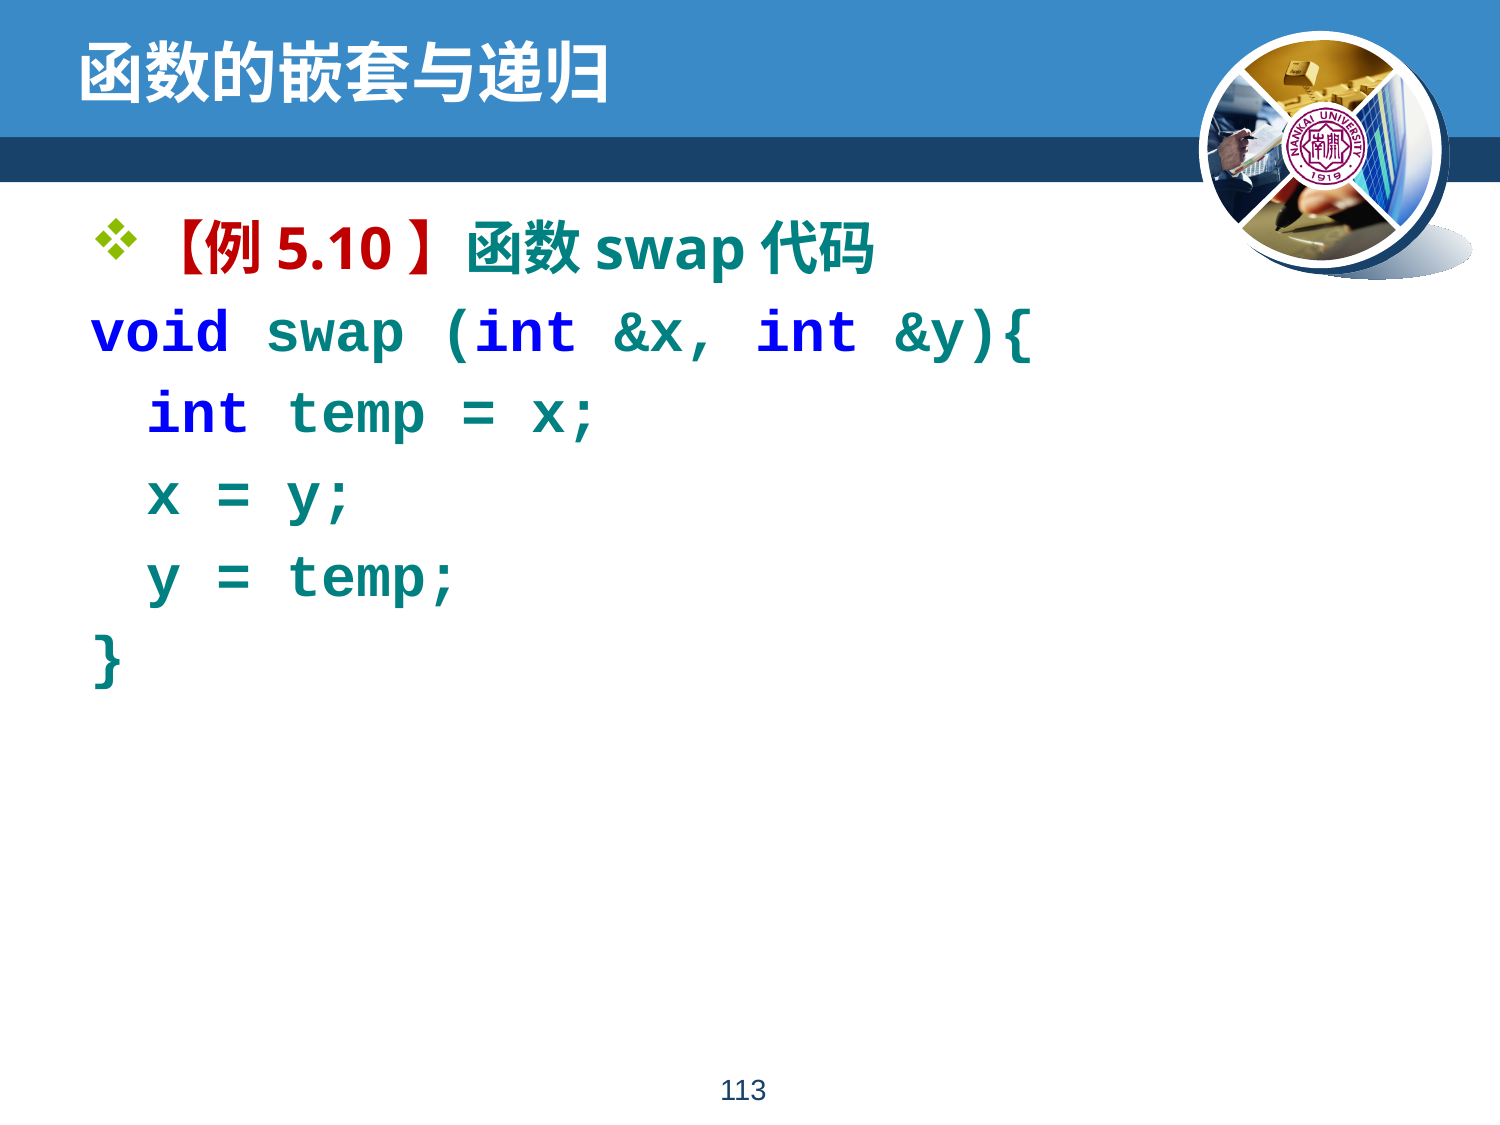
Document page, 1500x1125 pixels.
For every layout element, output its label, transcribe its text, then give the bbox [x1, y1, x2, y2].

slide_number 112 [607, 1063, 879, 1112]
title 函数的嵌套与递归 [62, 24, 1275, 118]
list 【例5.10】函数swap代码 void swap (int &x, int &y){ int temp = x; x = y; y = temp; } [75, 203, 1425, 1065]
picture [1207, 40, 1433, 203]
